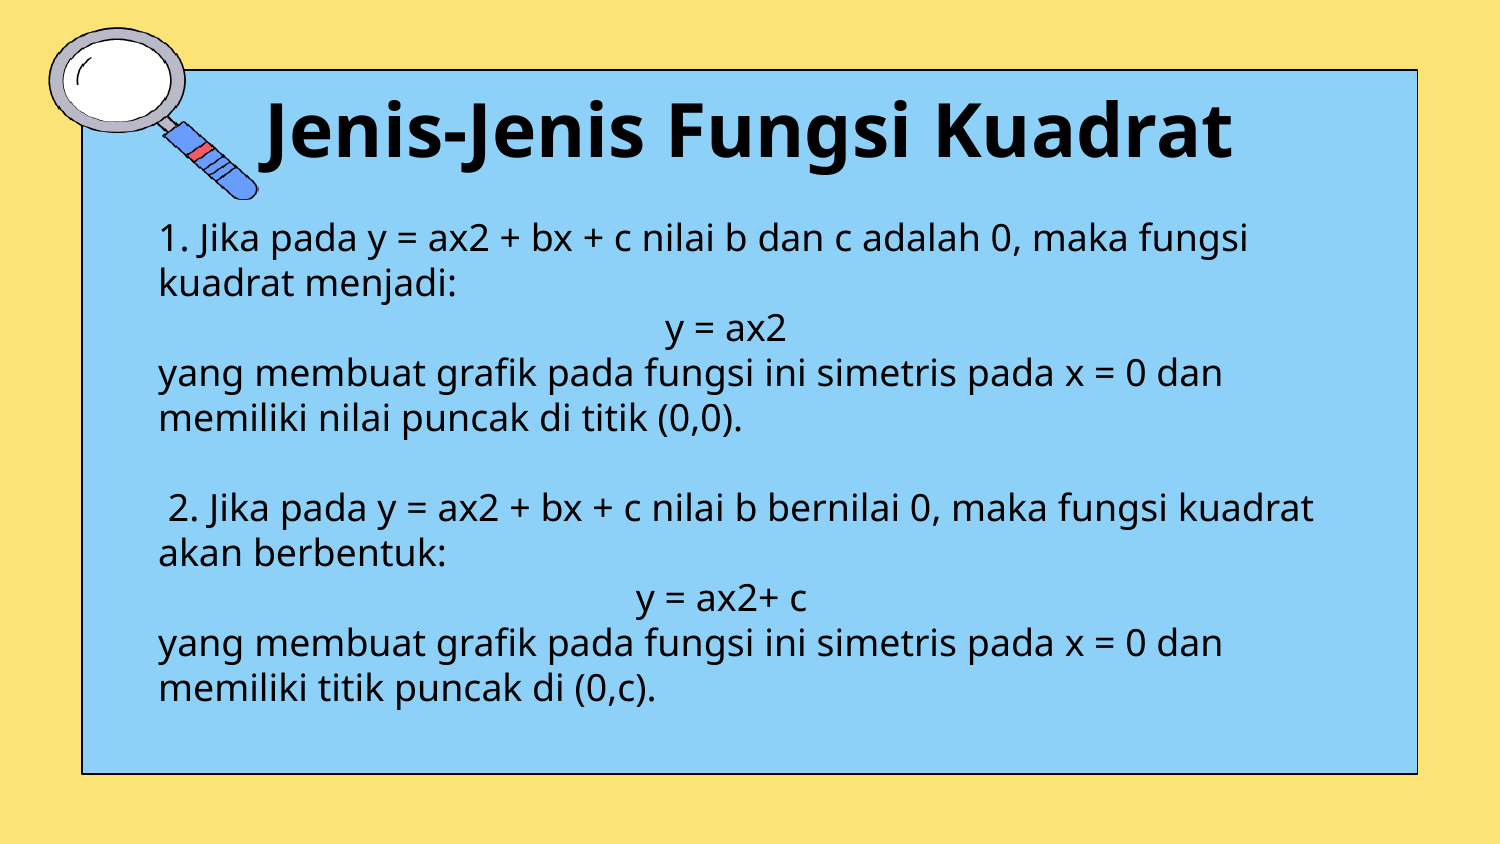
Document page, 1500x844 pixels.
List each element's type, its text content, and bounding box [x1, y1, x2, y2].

list 1. Jika pada y = ax2 + bx + c nilai b dan c adalah 0, maka fungsi kuadrat menjadi: y = ax2 yang membuat grafik pada fungsi ini simetris pada x = 0 dan memiliki nilai puncak di titik (0,0). 2. Jika pada y = ax2 + bx + c nilai b bernilai 0, maka fungsi kuadrat akan berbentuk: y = ax2+ c yang membuat grafik pada fungsi ini simetris pada x = 0 dan memiliki titik puncak di (0,c). [118, 199, 1382, 756]
title Jenis-Jenis Fungsi Kuadrat [263, 88, 1383, 167]
picture [48, 27, 259, 200]
